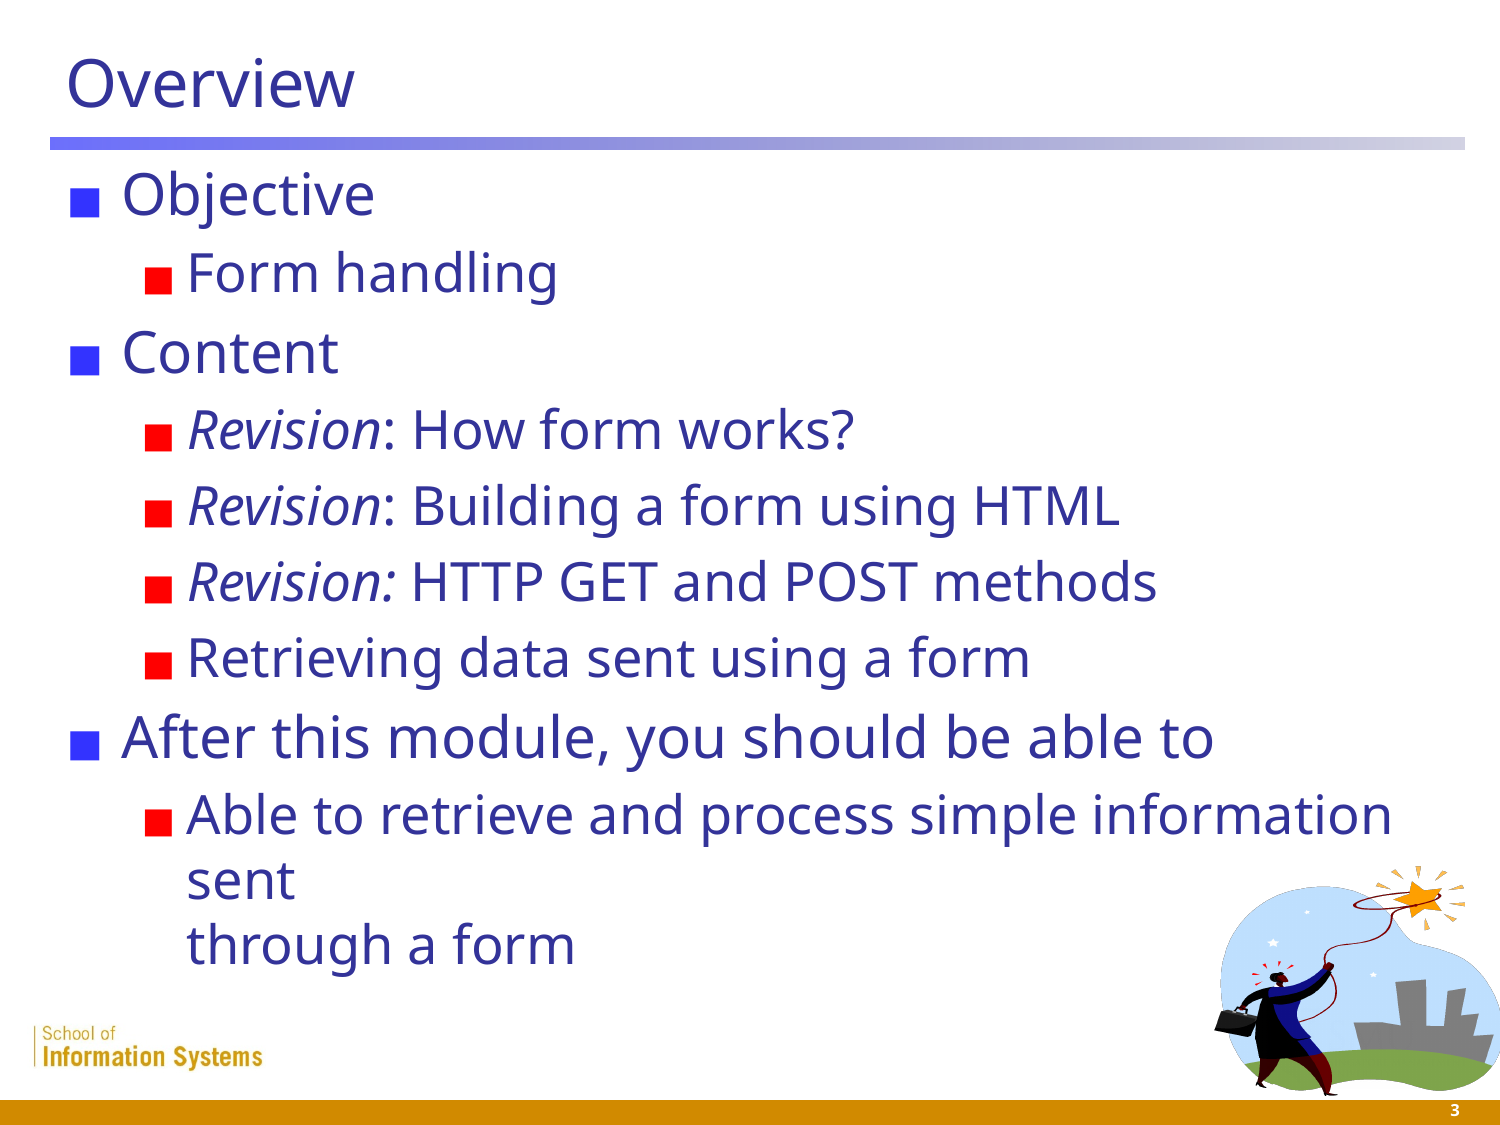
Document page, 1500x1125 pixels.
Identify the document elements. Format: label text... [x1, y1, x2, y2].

list Objective Form handling Content Revision: How form works? Revision: Building a form using HTML Revision: HTTP GET and POST methods Retrieving data sent using a form After this module, you should be able to Able to retrieve and process simple information sent through a form [50, 149, 1463, 1063]
picture [1214, 866, 1500, 1097]
slide_number 3 [1262, 1104, 1475, 1123]
title Overview [50, 24, 1463, 138]
picture [27, 1012, 266, 1073]
